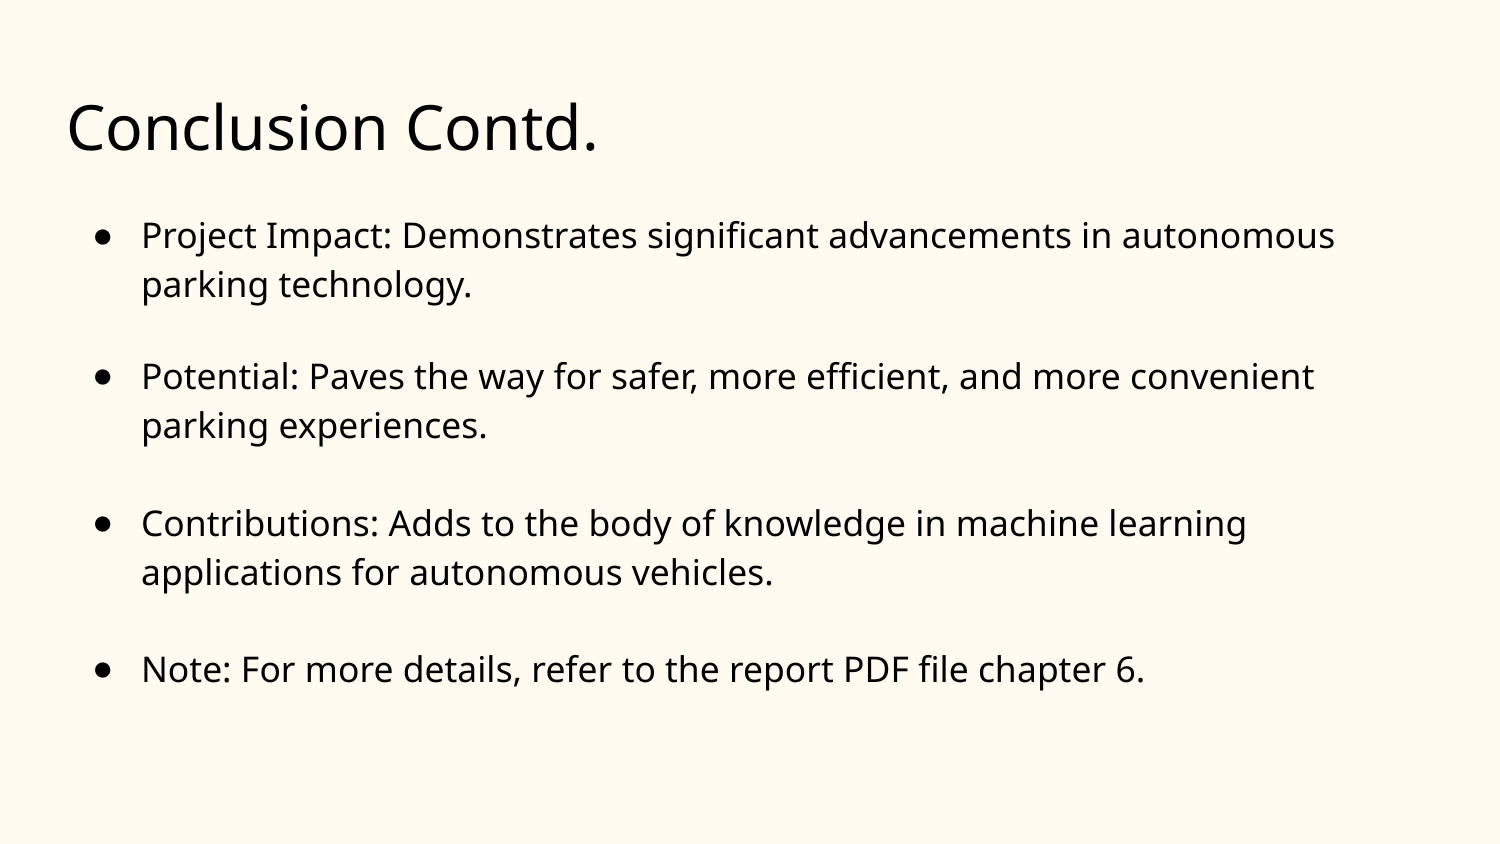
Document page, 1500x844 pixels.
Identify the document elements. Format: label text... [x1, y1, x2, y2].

list Project Impact: Demonstrates significant advancements in autonomous parking technology. Potential: Paves the way for safer, more efficient, and more convenient parking experiences. Contributions: Adds to the body of knowledge in machine learning applications for autonomous vehicles. Note: For more details, refer to the report PDF file chapter 6. [51, 192, 1449, 750]
title Conclusion Contd. [51, 72, 1449, 174]
